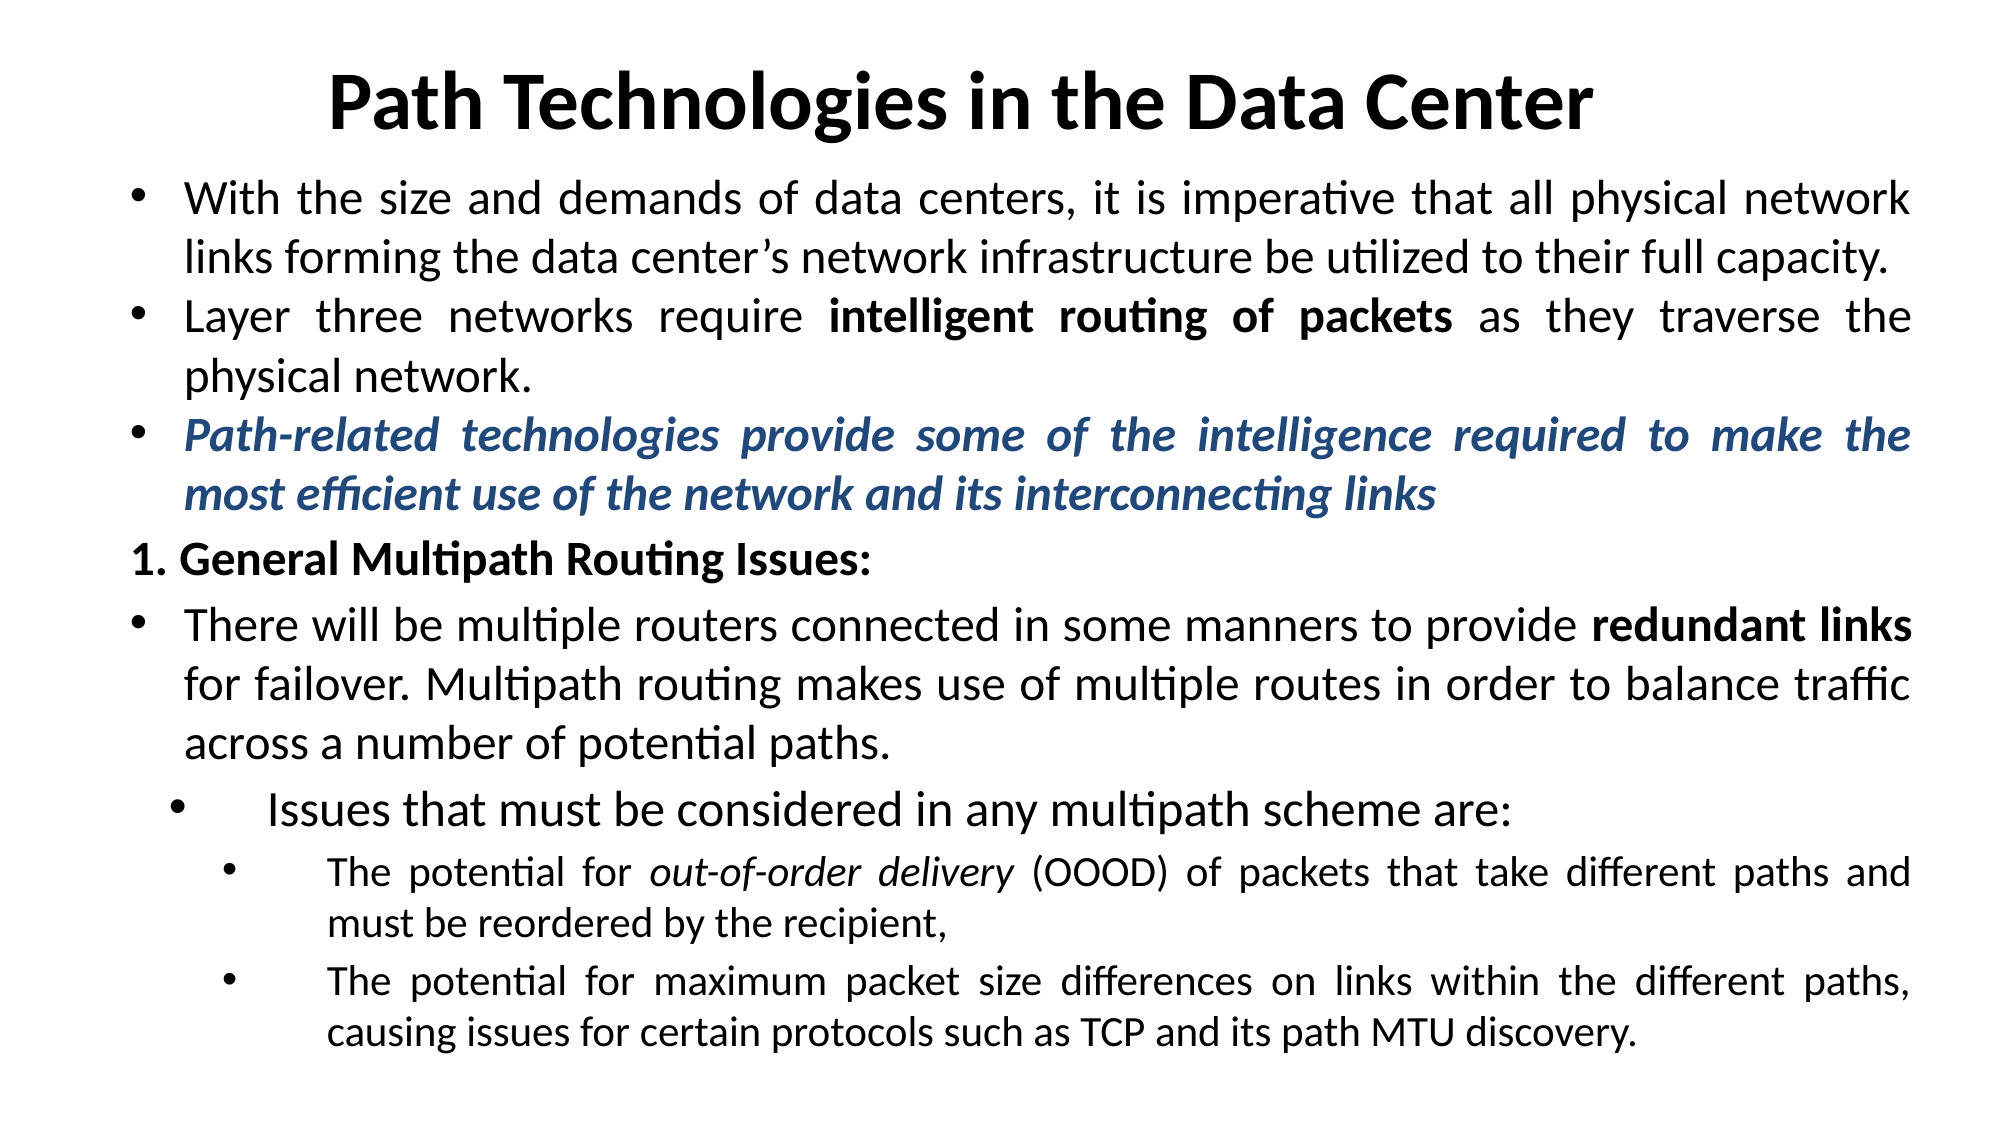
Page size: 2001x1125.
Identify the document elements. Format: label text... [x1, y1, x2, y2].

title Path Technologies in the Data Center [132, 2, 1793, 157]
list With the size and demands of data centers, it is imperative that all physical network links forming the data center’s network infrastructure be utilized to their full capacity. Layer three networks require intelligent routing of packets as they traverse the physical network. Path-related technologies provide some of the intelligence required to make the most efficient use of the network and its interconnecting links 1. General Multipath Routing Issues: There will be multiple routers connected in some manners to provide redundant links for failover. Multipath routing makes use of multiple routes in order to balance traffic across a number of potential paths. Issues that must be considered in any multipath scheme are: The potential for out-of-order delivery (OOOD) of packets that take different paths and must be reordered by the recipient, The potential for maximum packet size differences on links within the different paths, causing issues for certain protocols such as TCP and its path MTU discovery. [114, 157, 1928, 1080]
